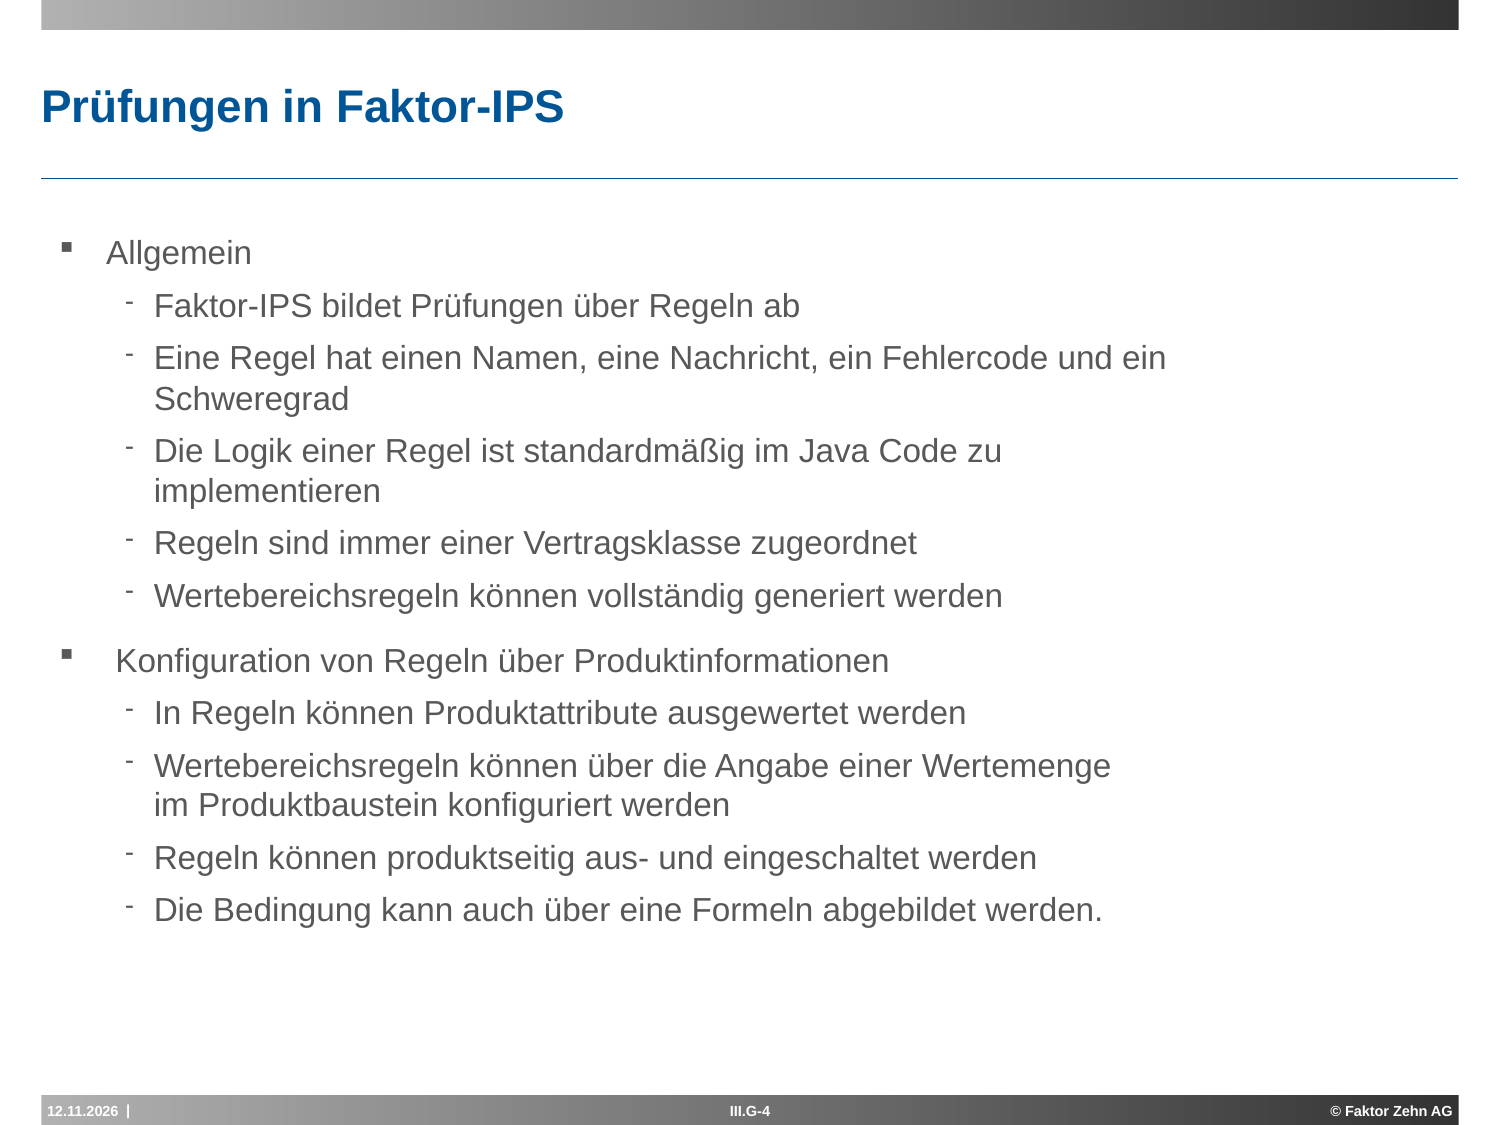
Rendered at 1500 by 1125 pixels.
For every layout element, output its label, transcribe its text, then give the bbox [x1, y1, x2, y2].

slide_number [41, 1095, 142, 1125]
slide_number III.G-4 [702, 1095, 798, 1125]
title Prüfungen in Faktor-IPS [41, 29, 1459, 178]
picture [798, 1095, 1459, 1125]
list Allgemein Faktor-IPS bildet Prüfungen über Regeln ab Eine Regel hat einen Namen, eine Nachricht, ein Fehlercode und ein Schweregrad Die Logik einer Regel ist standardmäßig im Java Code zu implementieren Regeln sind immer einer Vertragsklasse zugeordnet Wertebereichsregeln können vollständig generiert werden Konfiguration von Regeln über Produktinformationen In Regeln können Produktattribute ausgewertet werden Wertebereichsregeln können über die Angabe einer Wertemenge im Produktbaustein konfiguriert werden Regeln können produktseitig aus- und eingeschaltet werden Die Bedingung kann auch über eine Formeln abgebildet werden. [45, 231, 1241, 929]
picture [142, 1095, 702, 1125]
picture [41, 0, 1459, 29]
